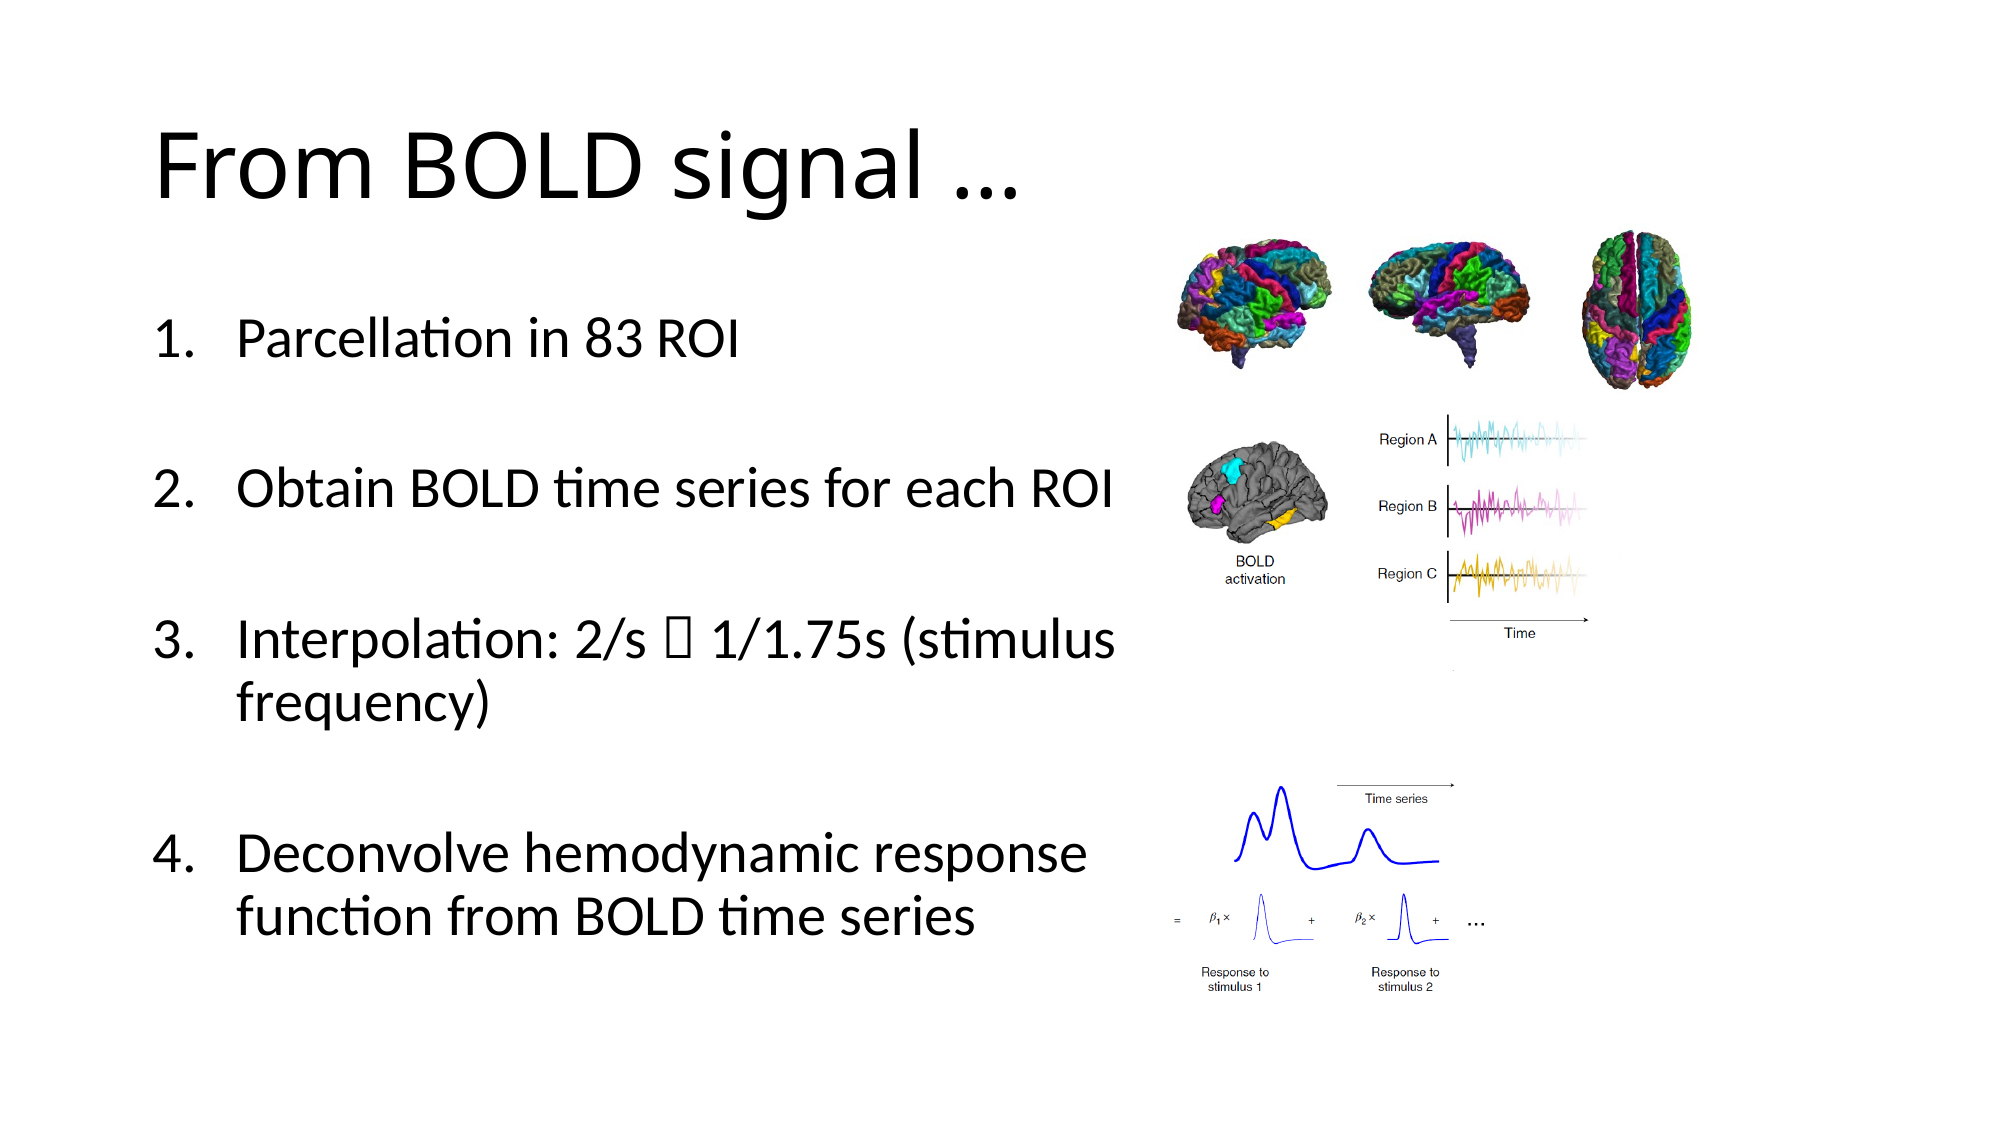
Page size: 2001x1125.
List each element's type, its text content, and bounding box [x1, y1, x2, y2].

title From BOLD signal … [137, 59, 1863, 278]
picture [1148, 762, 1508, 1021]
picture [1182, 405, 1621, 672]
picture [1148, 219, 1560, 381]
picture [1568, 220, 1704, 400]
list Parcellation in 83 ROI Obtain BOLD time series for each ROI Interpolation: 2/s  1/1.75s (stimulus frequency) Deconvolve hemodynamic response function from BOLD time series [137, 299, 1149, 1014]
